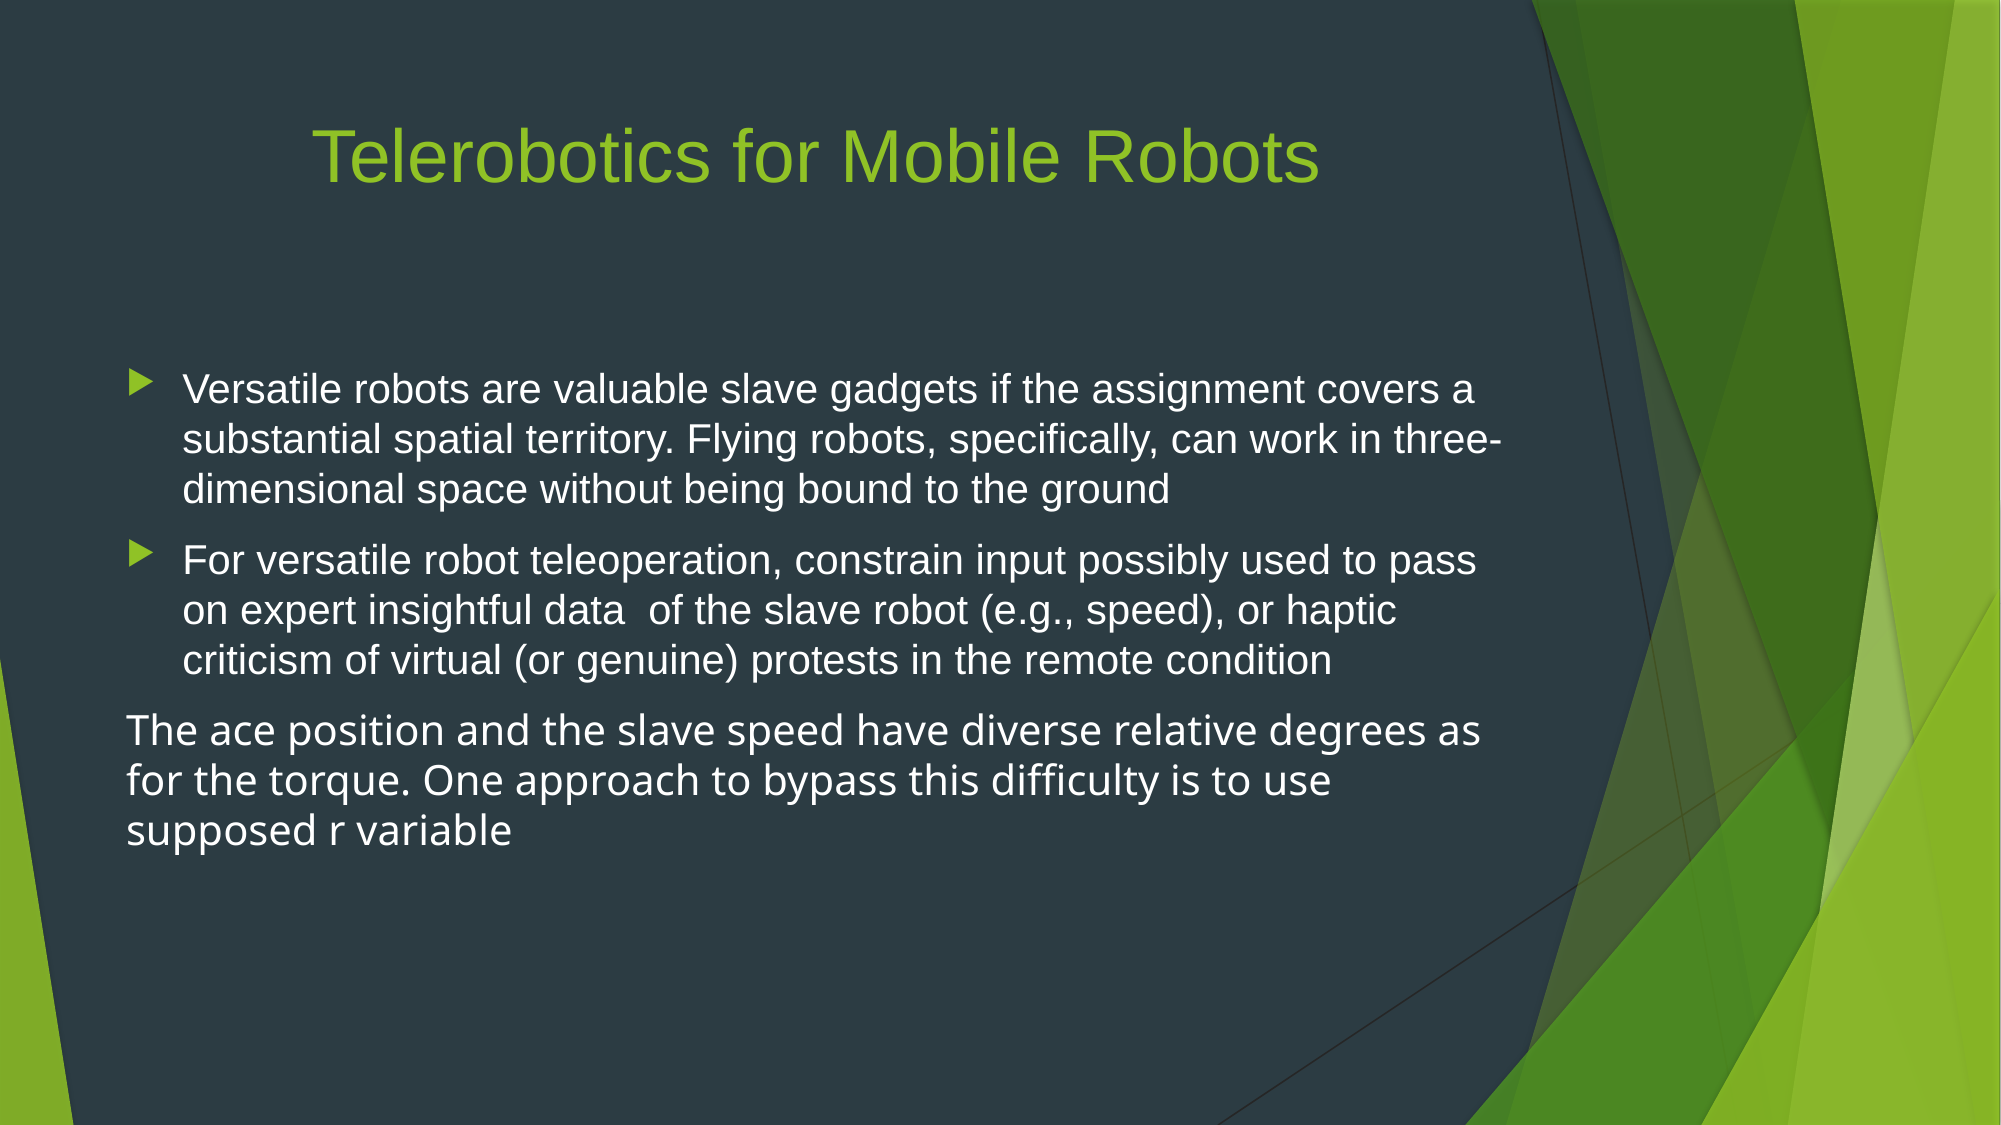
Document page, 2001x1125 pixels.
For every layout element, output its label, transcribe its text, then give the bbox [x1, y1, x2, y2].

list Versatile robots are valuable slave gadgets if the assignment covers a substantial spatial territory. Flying robots, specifically, can work in three- dimensional space without being bound to the ground For versatile robot teleoperation, constrain input possibly used to pass on expert insightful data of the slave robot (e.g., speed), or haptic criticism of virtual (or genuine) protests in the remote condition The ace position and the slave speed have diverse relative degrees as for the torque. One approach to bypass this difﬁculty is to use supposed r variable [111, 354, 1522, 992]
title Telerobotics for Mobile Robots [111, 99, 1522, 317]
